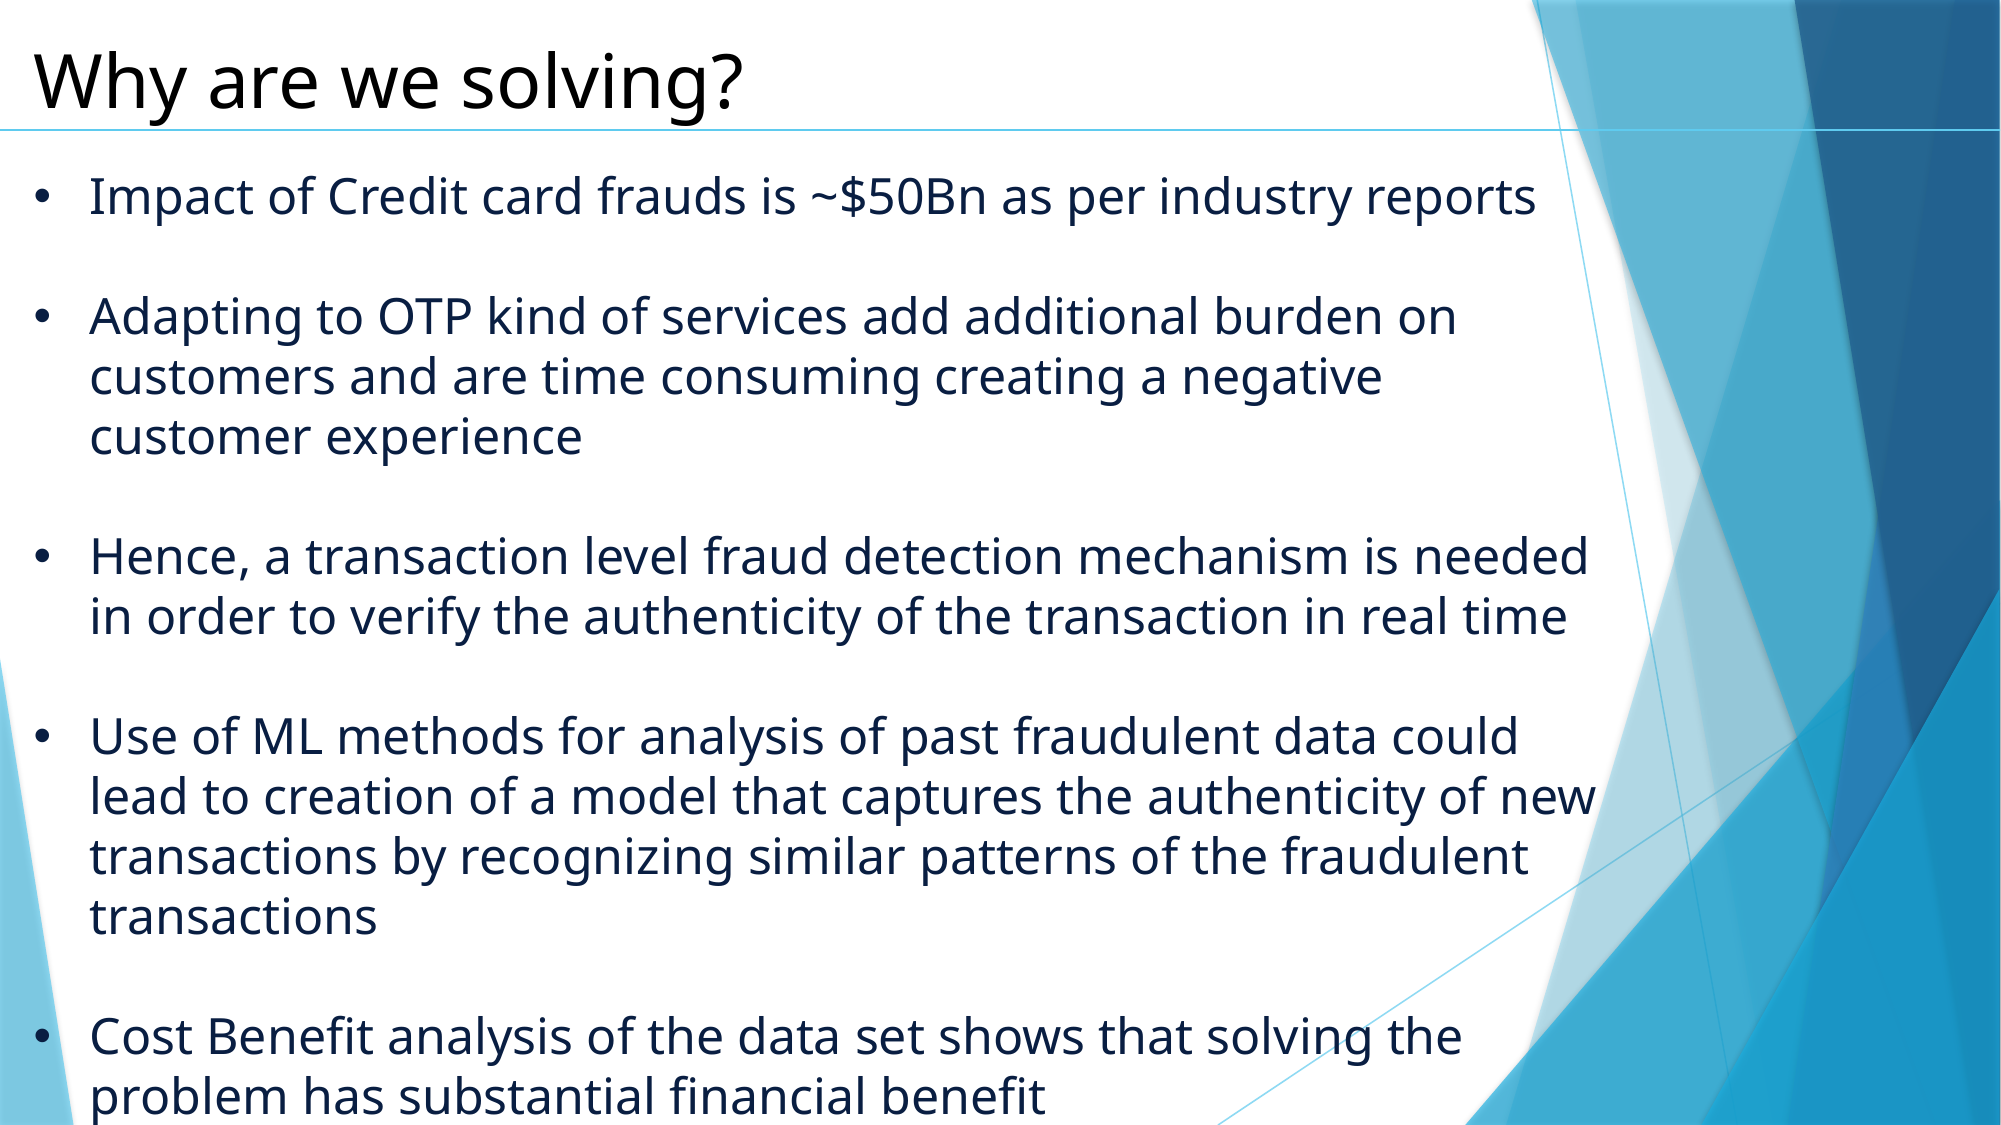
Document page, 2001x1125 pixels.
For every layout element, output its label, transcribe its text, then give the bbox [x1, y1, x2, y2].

text_box Why are we solving? [18, 25, 1629, 131]
text_box Impact of Credit card frauds is ~$50Bn as per industry reports Adapting to OTP kind of services add additional burden on customers and are time consuming creating a negative customer experience Hence, a transaction level fraud detection mechanism is needed in order to verify the authenticity of the transaction in real time Use of ML methods for analysis of past fraudulent data could lead to creation of a model that captures the authenticity of new transactions by recognizing similar patterns of the fraudulent transactions Cost Benefit analysis of the data set shows that solving the problem has substantial financial benefit [18, 157, 1629, 1125]
